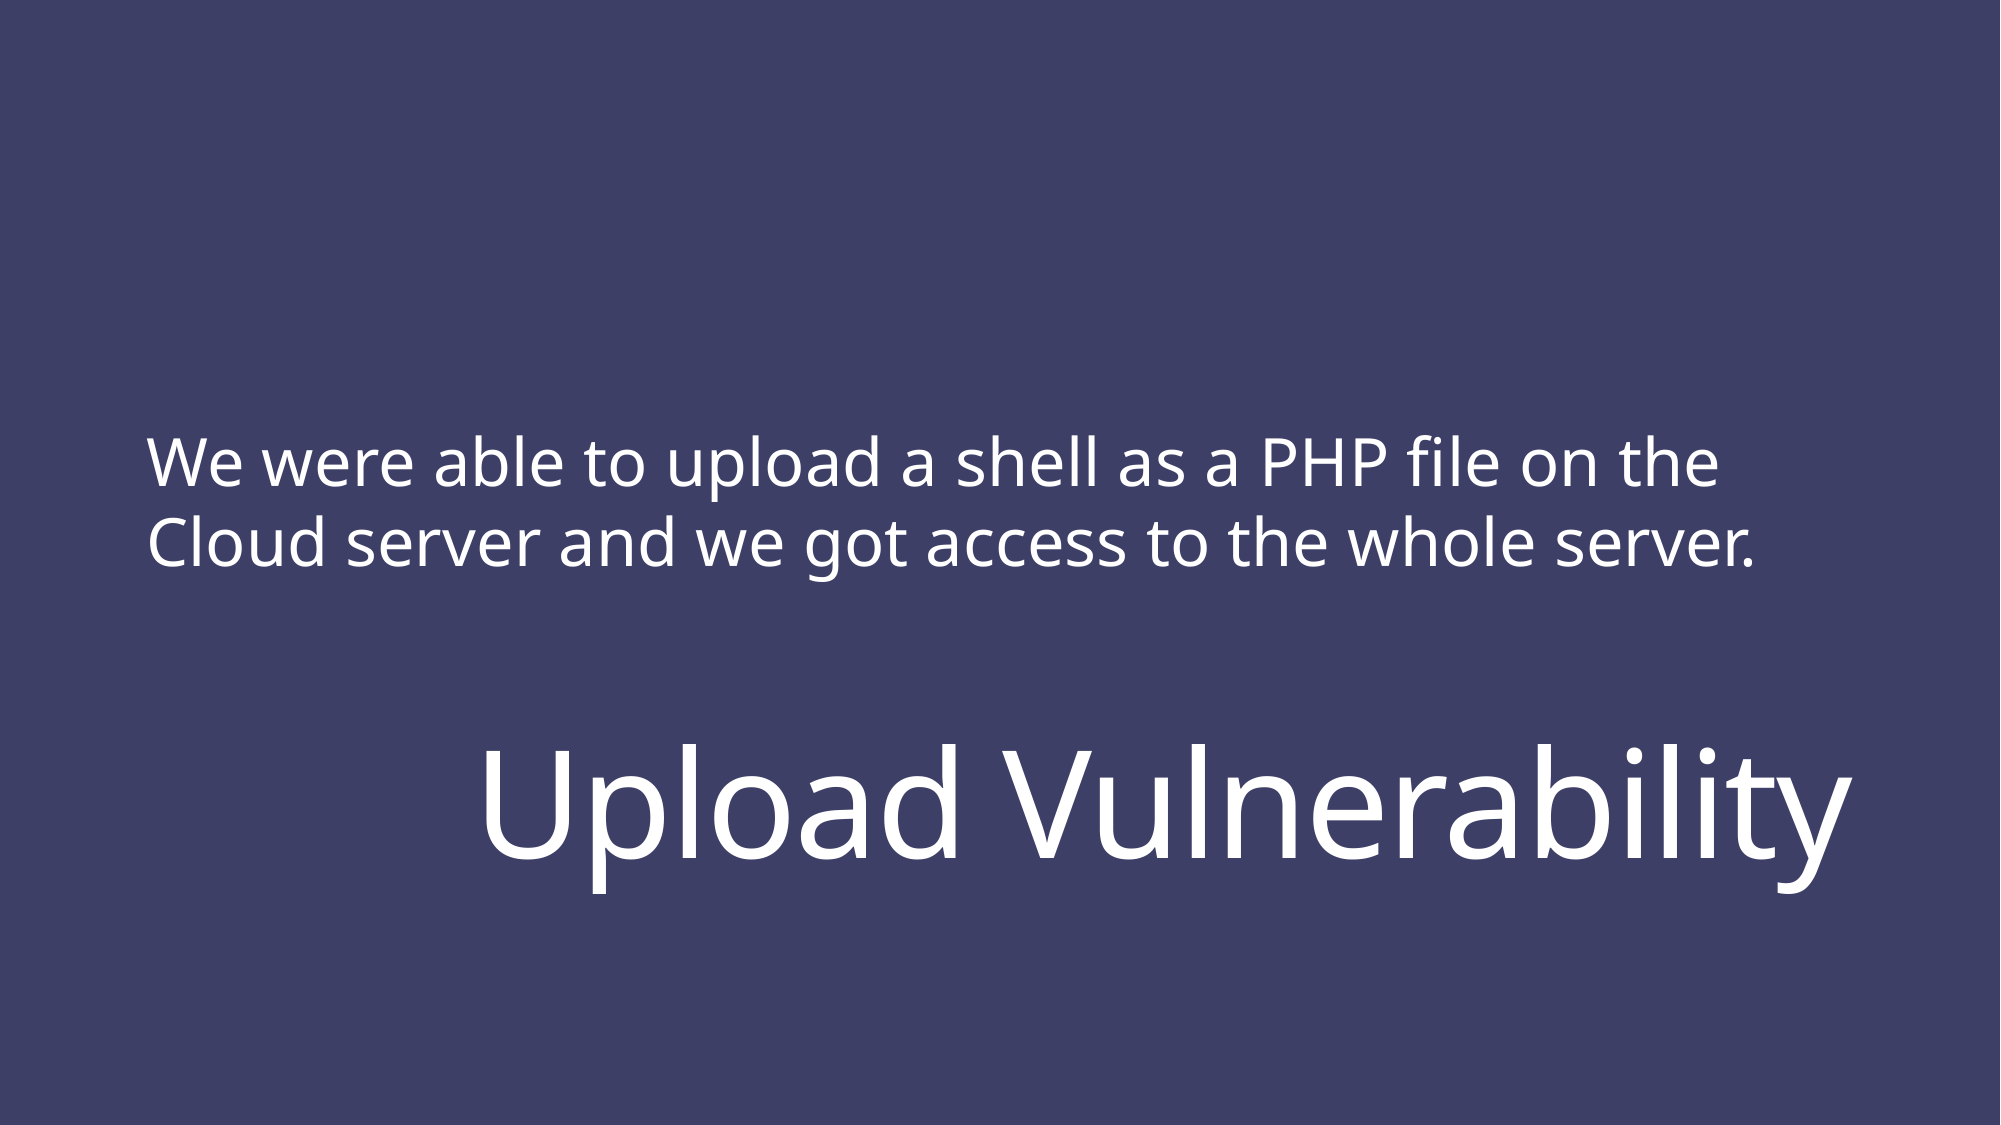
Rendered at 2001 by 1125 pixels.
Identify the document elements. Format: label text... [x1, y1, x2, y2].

subtitle We were able to upload a shell as a PHP file on the Cloud server and we got access to the whole server. [131, 411, 1830, 676]
title Upload Vulnerability [98, 675, 1868, 895]
